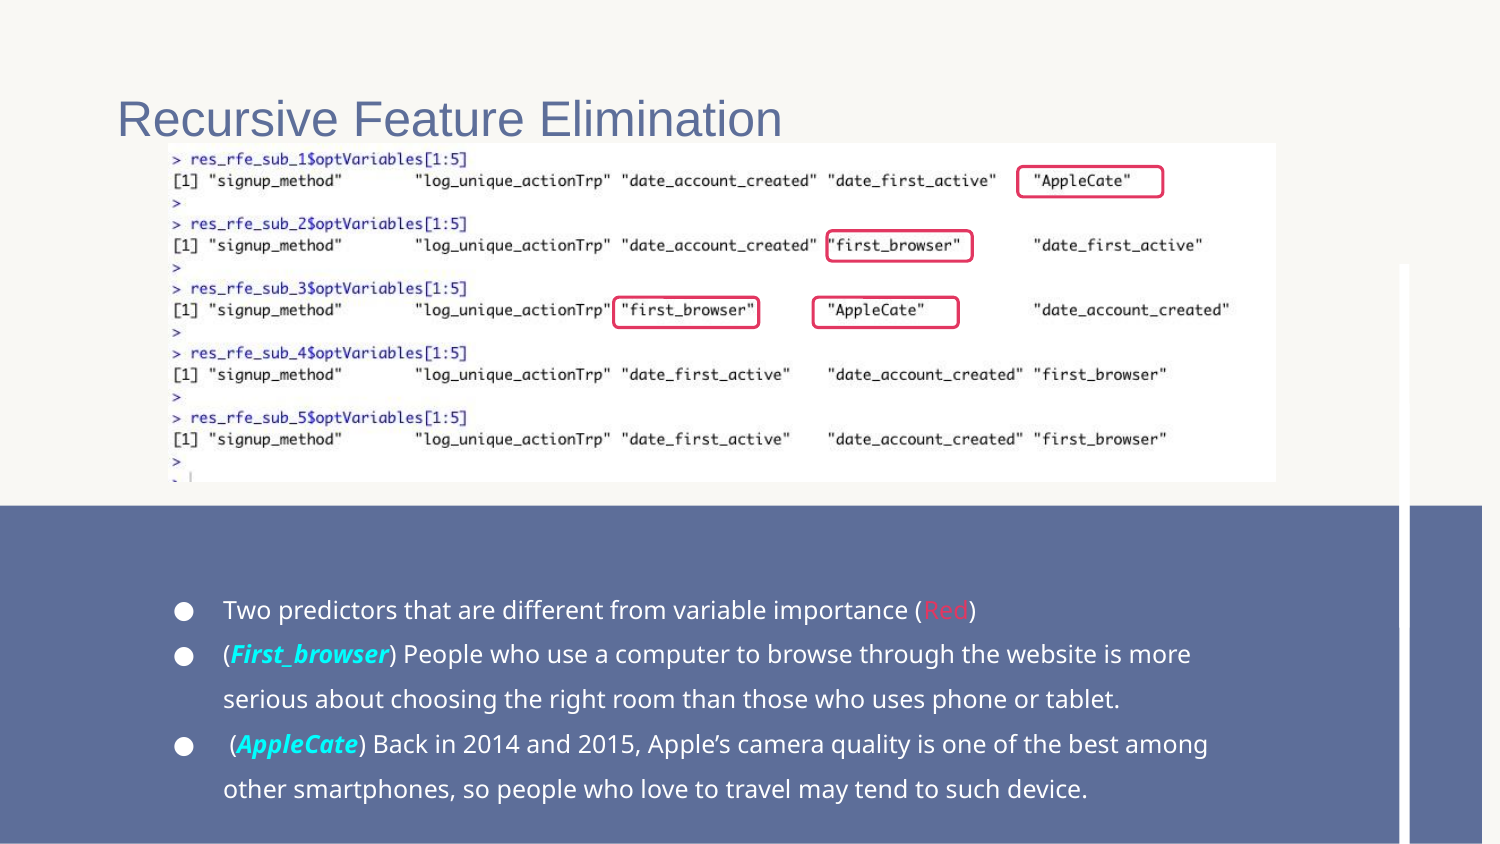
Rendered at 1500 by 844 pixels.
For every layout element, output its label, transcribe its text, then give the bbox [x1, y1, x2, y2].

text_box Recursive Feature Elimination [66, 69, 833, 153]
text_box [0, 505, 1483, 844]
picture [168, 143, 1276, 482]
